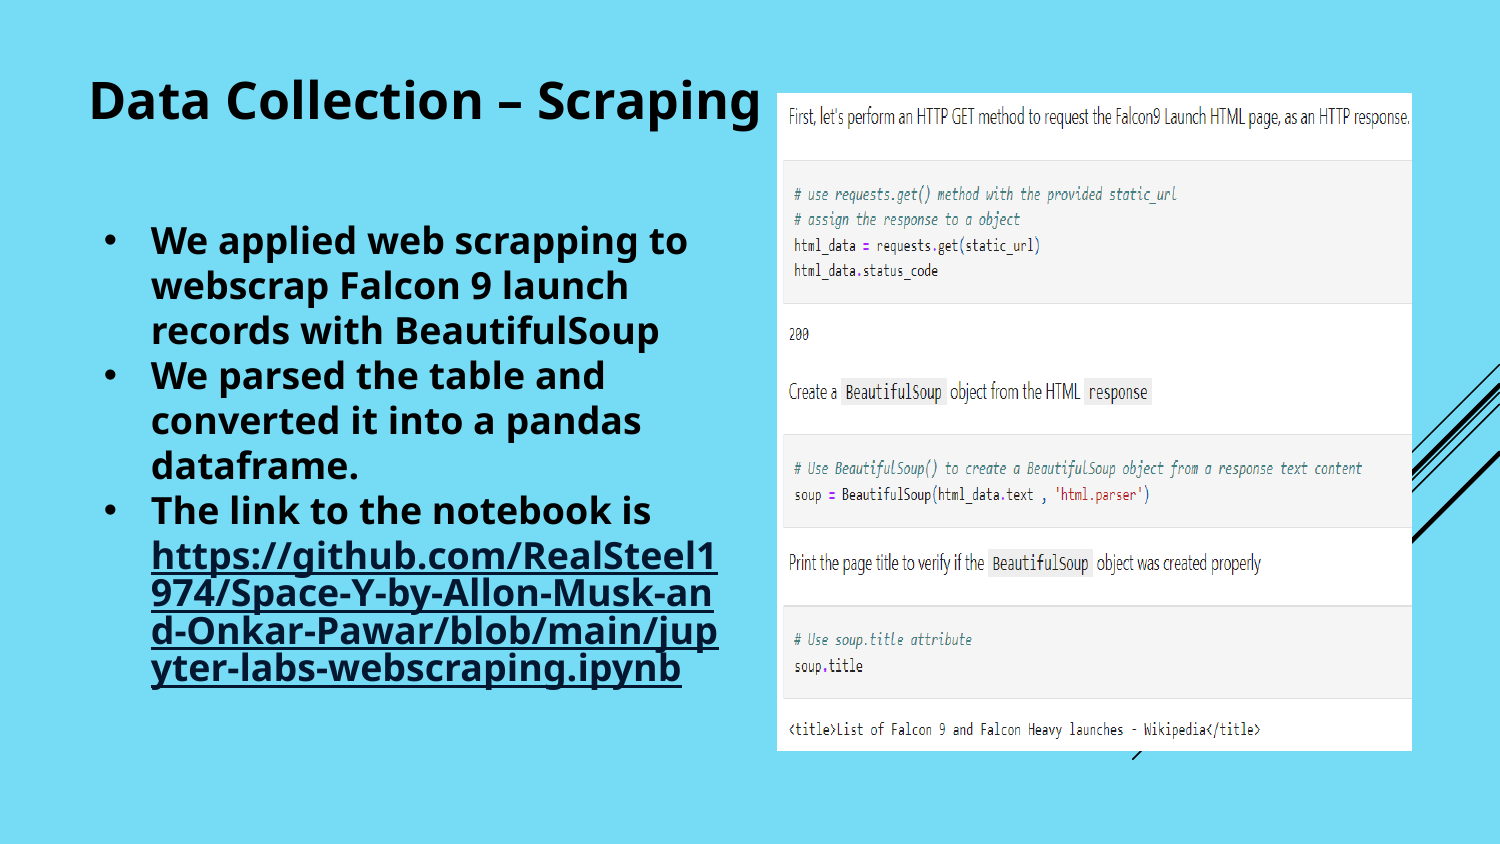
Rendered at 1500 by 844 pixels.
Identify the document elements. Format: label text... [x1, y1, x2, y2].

text_box We applied web scrapping to webscrap Falcon 9 launch records with BeautifulSoup We parsed the table and converted it into a pandas dataframe. The link to the notebook is https://github.com/RealSteel1974/Space-Y-by-Allon-Musk-and-Onkar-Pawar/blob/main/jupyter-labs-webscraping.ipynb [88, 201, 750, 724]
text_box Data Collection – Scraping [0, 68, 1073, 137]
picture [776, 92, 1412, 751]
slide_number 9 [1275, 686, 1416, 769]
